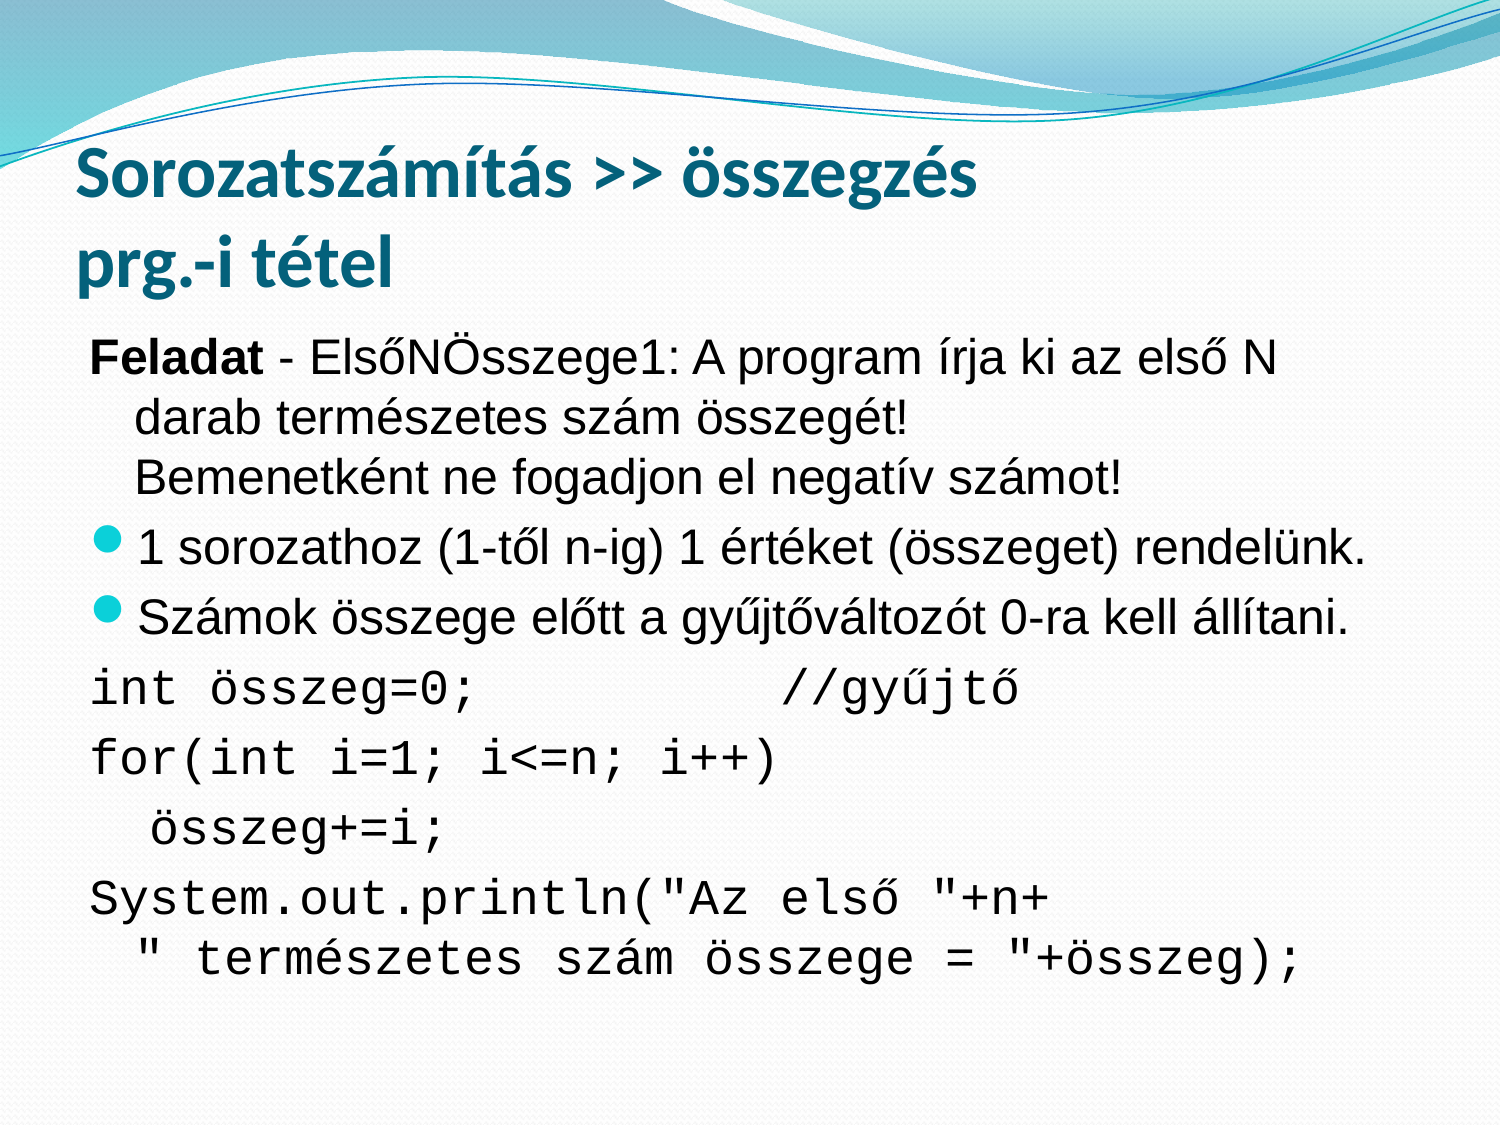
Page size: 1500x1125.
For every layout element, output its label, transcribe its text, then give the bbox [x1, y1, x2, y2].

title Sorozatszámítás >> összegzés prg.-i tétel [75, 115, 1425, 303]
list Feladat - ElsőNÖsszege1: A program írja ki az első N darab természetes szám összegét! Bemenetként ne fogadjon el negatív számot! 1 sorozathoz (1-től n-ig) 1 értéket (összeget) rendelünk. Számok összege előtt a gyűjtőváltozót 0-ra kell állítani. int összeg=0; //gyűjtő for(int i=1; i<=n; i++) összeg+=i; System.out.println("Az első "+n+ " természetes szám összege = "+összeg); [75, 317, 1425, 1088]
